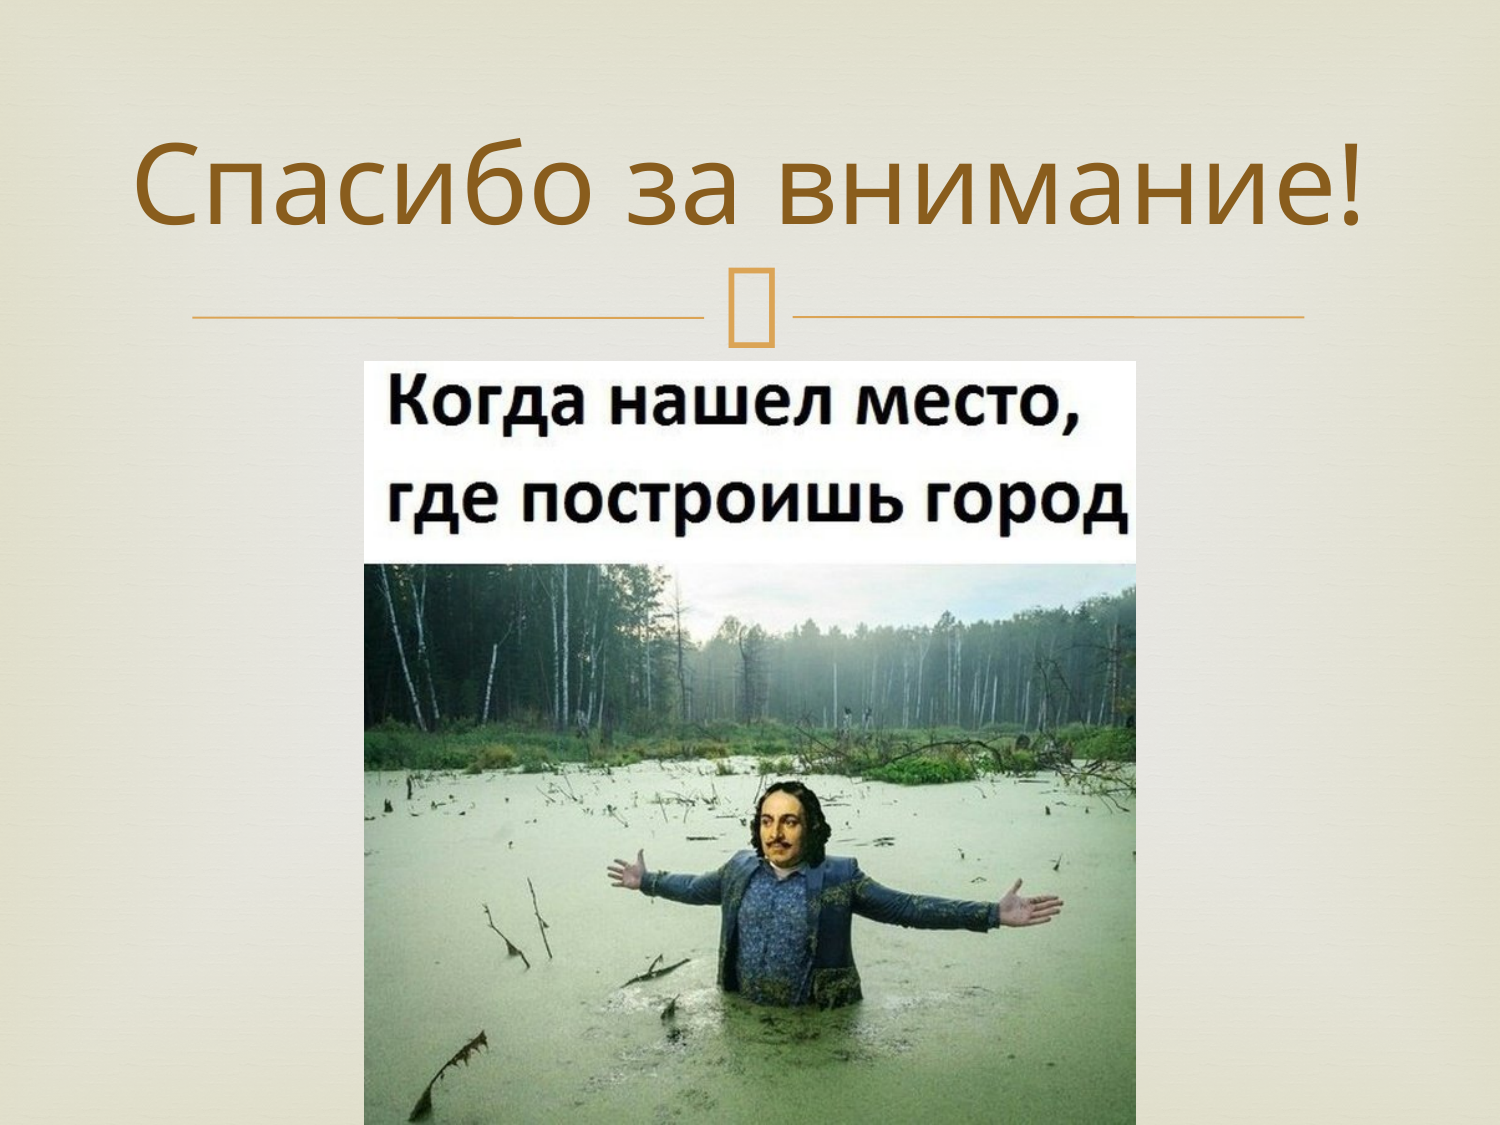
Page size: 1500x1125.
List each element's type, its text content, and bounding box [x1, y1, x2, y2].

title Спасибо за внимание! [112, 93, 1386, 267]
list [364, 361, 1136, 1125]
